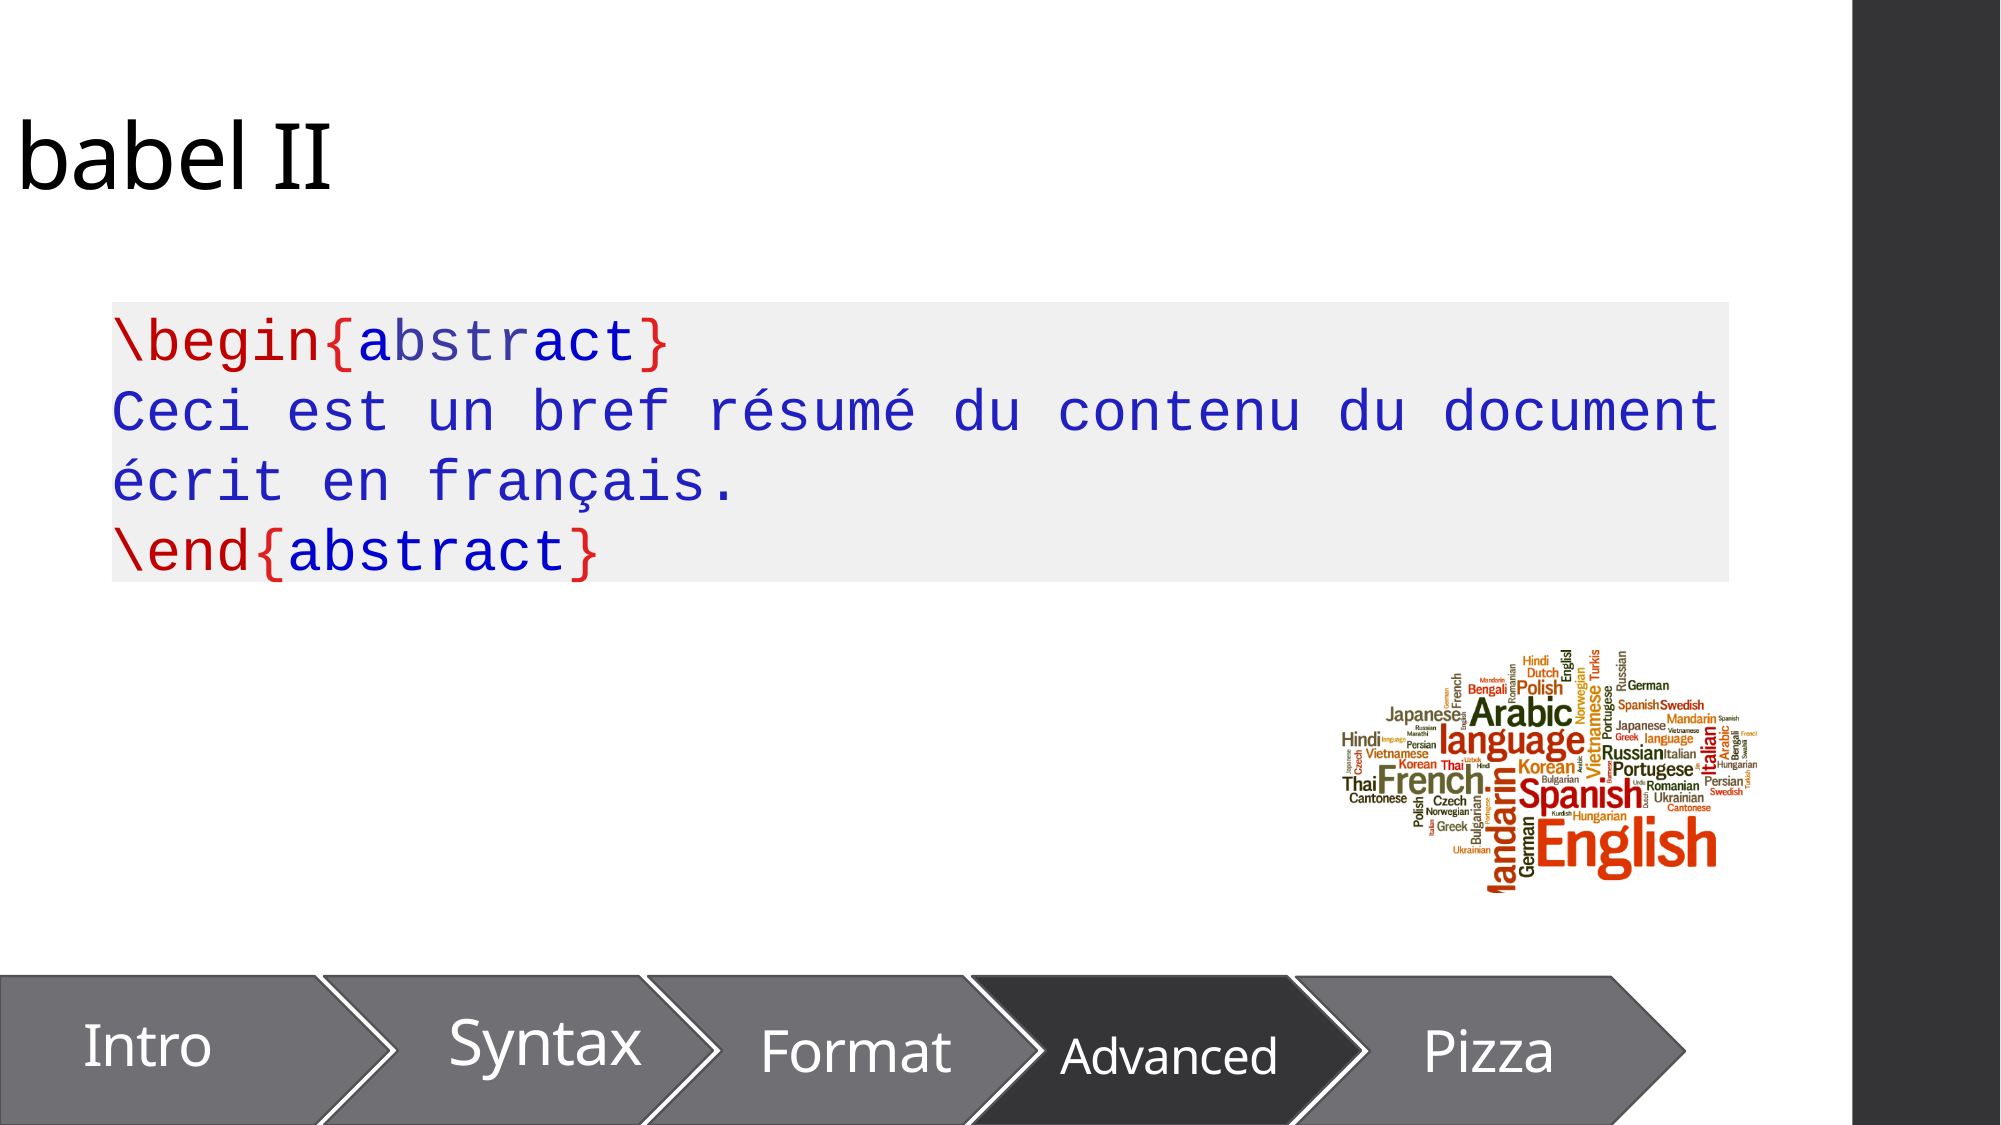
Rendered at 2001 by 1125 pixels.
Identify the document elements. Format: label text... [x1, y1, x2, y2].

text_box [1333, 1020, 1362, 1081]
text_box Pizza [1407, 992, 1625, 1093]
text_box Intro [68, 986, 240, 1087]
text_box [1294, 975, 1686, 1125]
picture [1332, 650, 1758, 894]
text_box Advanced [1045, 992, 1333, 1093]
text_box Syntax [433, 999, 659, 1087]
text_box [646, 974, 997, 1125]
text_box [322, 974, 714, 1125]
text_box [970, 974, 1321, 1125]
text_box [0, 974, 390, 1125]
title babel II [0, 0, 1590, 218]
text_box Format [744, 992, 1039, 1093]
text_box \begin{abstract} Ceci est un bref résumé du contenu du document écrit en français. \end{abstract} [111, 302, 1729, 583]
